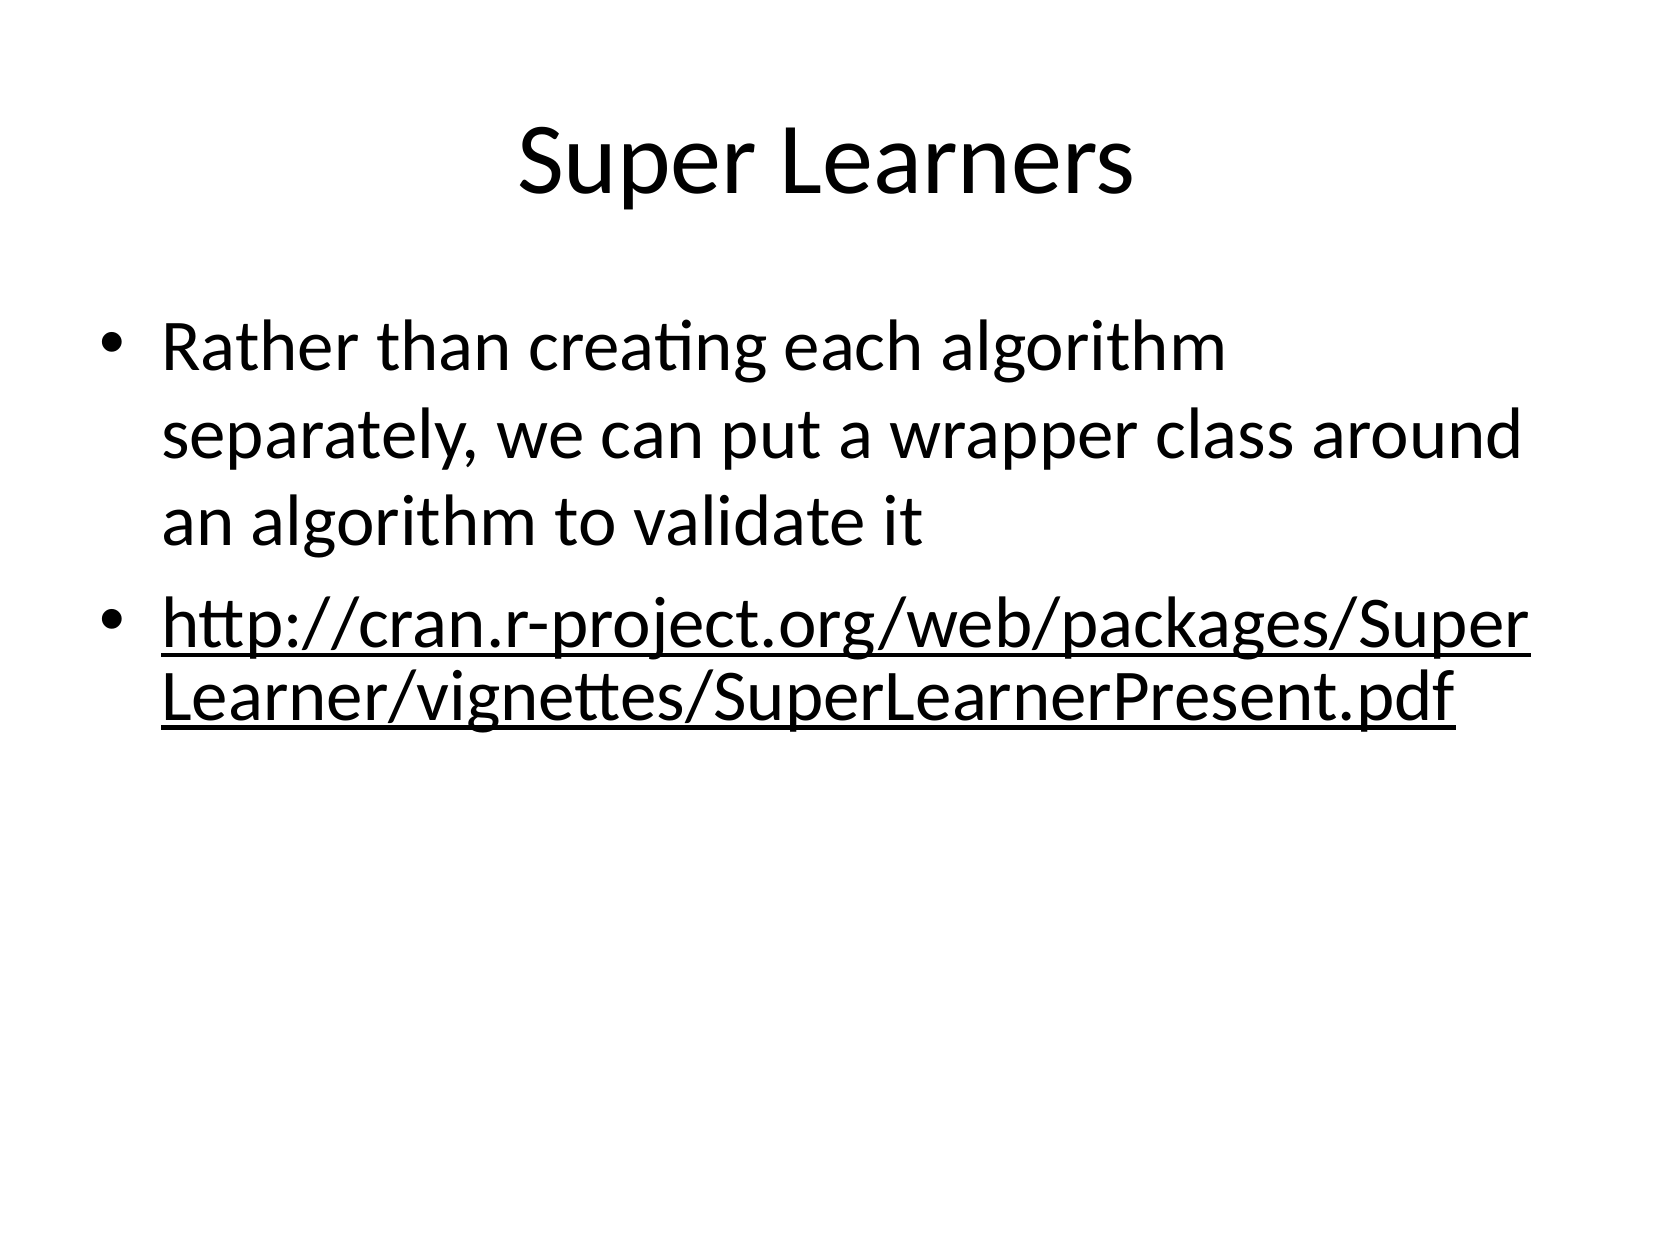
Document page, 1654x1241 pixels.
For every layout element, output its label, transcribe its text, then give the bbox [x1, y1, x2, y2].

list Rather than creating each algorithm separately, we can put a wrapper class around an algorithm to validate it http://cran.r-project.org/web/packages/SuperLearner/vignettes/SuperLearnerPresent.pdf [82, 289, 1571, 1108]
title Super Learners [82, 49, 1571, 257]
